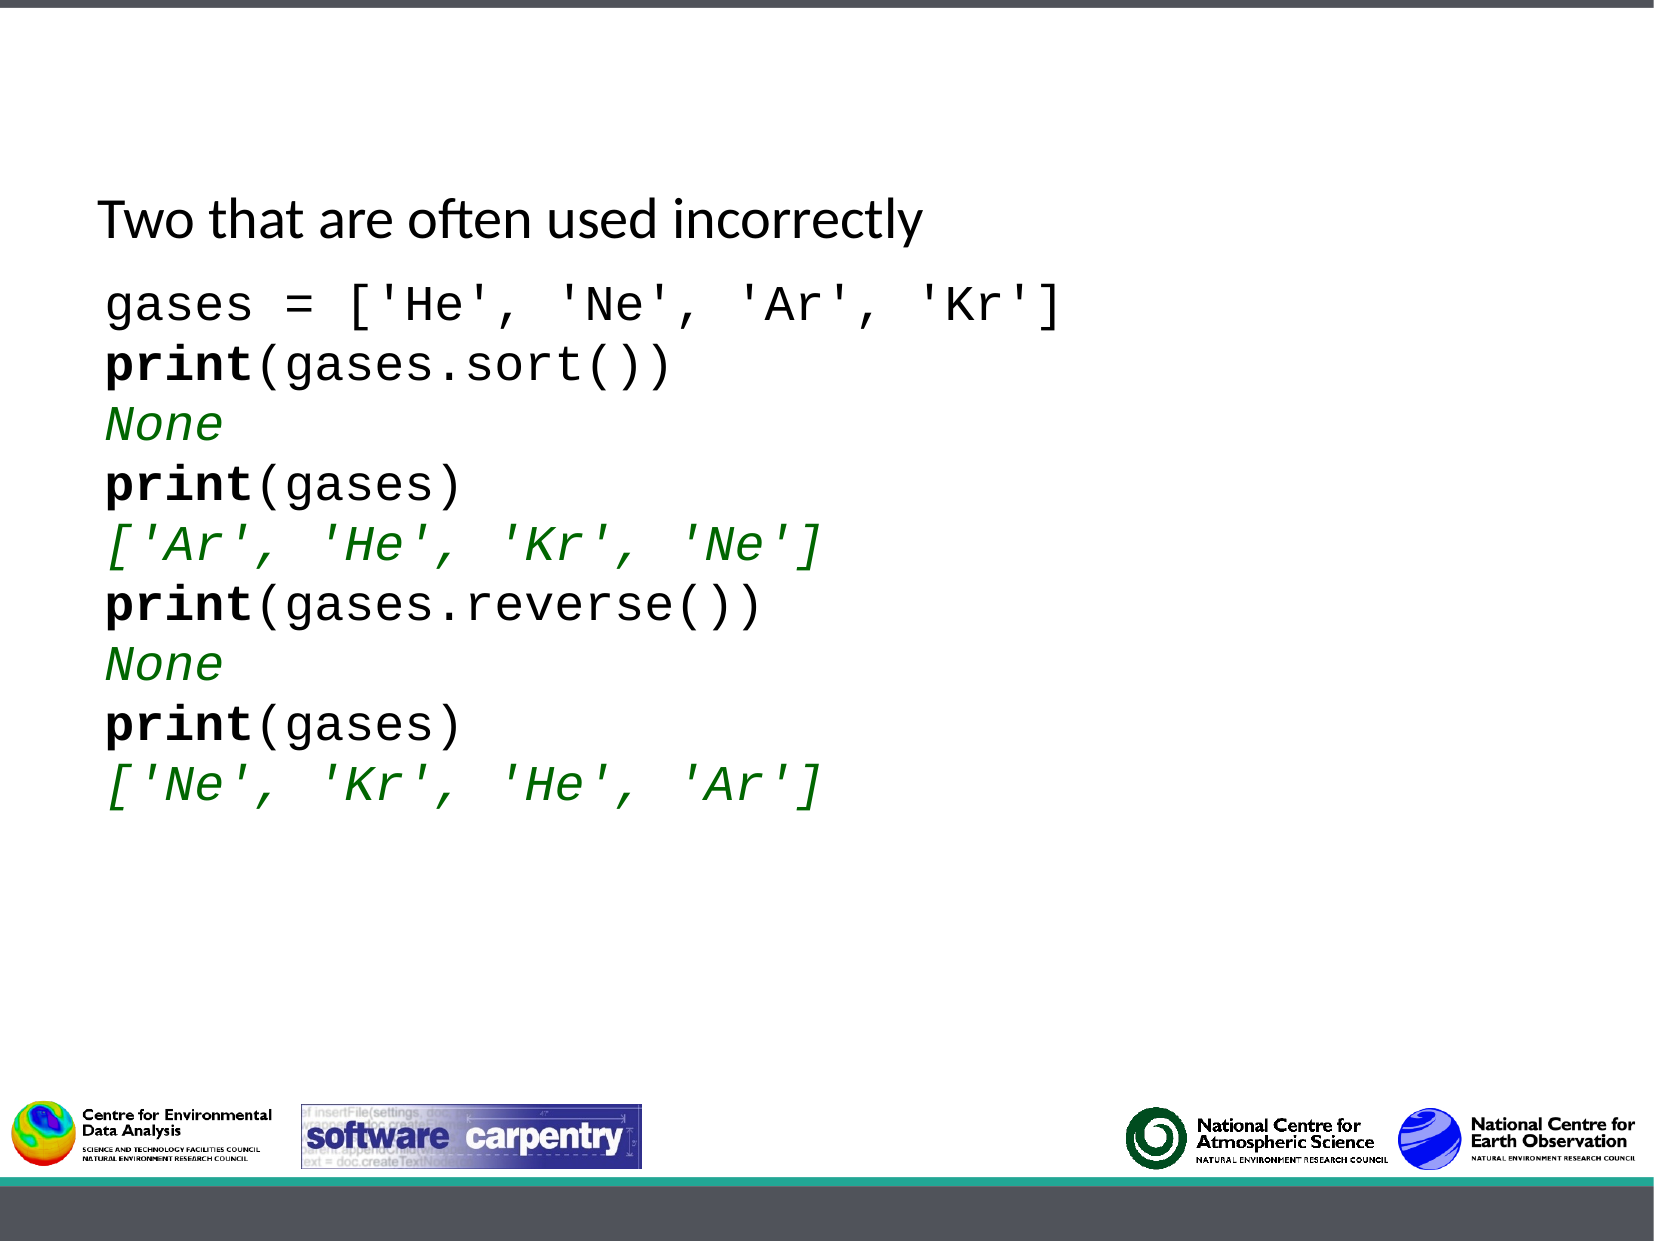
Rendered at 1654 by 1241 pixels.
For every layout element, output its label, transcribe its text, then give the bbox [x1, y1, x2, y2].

text_box Two that are often used incorrectly [82, 138, 1089, 258]
picture [0, 0, 1654, 1241]
text_box gases = ['He', 'Ne', 'Ar', 'Kr'] print(gases.sort()) None print(gases) ['Ar', 'He', 'Kr', 'Ne'] print(gases.reverse()) None print(gases) ['Ne', 'Kr', 'He', 'Ar'] [89, 263, 1512, 961]
